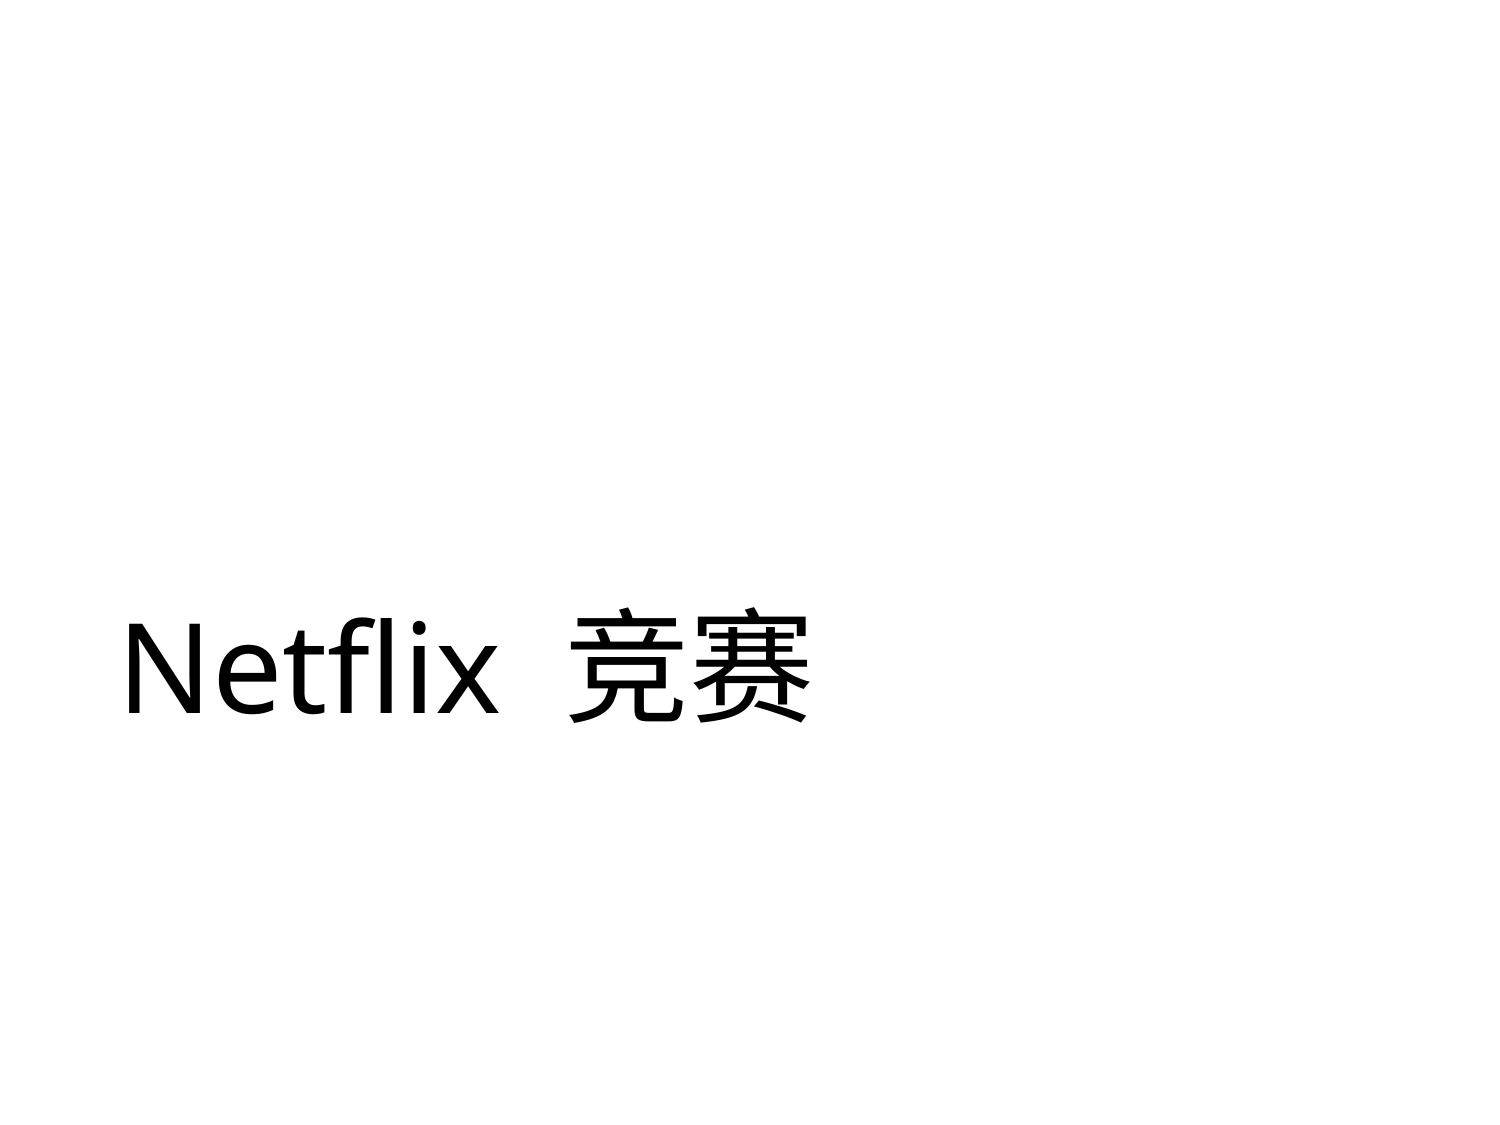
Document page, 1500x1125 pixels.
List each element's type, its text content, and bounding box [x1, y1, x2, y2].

title Netflix 竞赛 [102, 280, 1397, 749]
